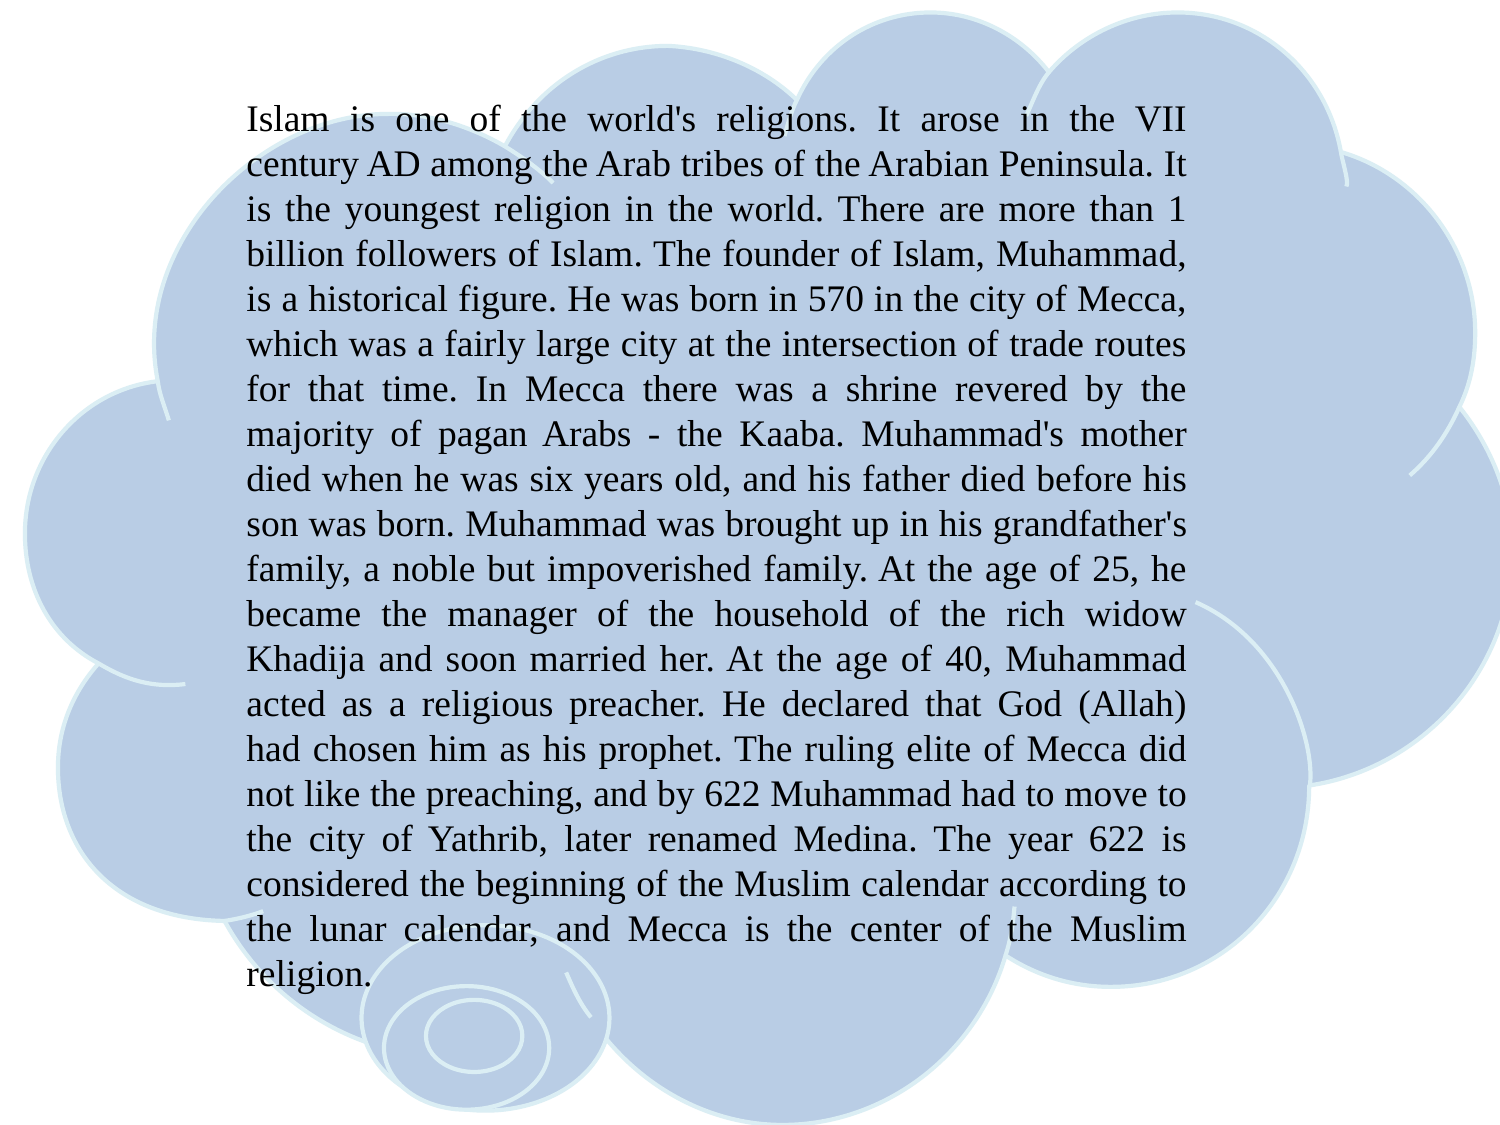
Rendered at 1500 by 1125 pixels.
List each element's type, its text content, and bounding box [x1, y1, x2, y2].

text_box Islam is one of the world's religions. It arose in the VII century AD among the Arab tribes of the Arabian Peninsula. It is the youngest religion in the world. There are more than 1 billion followers of Islam. The founder of Islam, Muhammad, is a historical figure. He was born in 570 in the city of Mecca, which was a fairly large city at the intersection of trade routes for that time. In Mecca there was a shrine revered by the majority of pagan Arabs - the Kaaba. Muhammad's mother died when he was six years old, and his father died before his son was born. Muhammad was brought up in his grandfather's family, a noble but impoverished family. At the age of 25, he became the manager of the household of the rich widow Khadija and soon married her. At the age of 40, Muhammad acted as a religious preacher. He declared that God (Allah) had chosen him as his prophet. The ruling elite of Mecca did not like the preaching, and by 622 Muhammad had to move to the city of Yathrib, later renamed Medina. The year 622 is considered the beginning of the Muslim calendar according to the lunar calendar, and Mecca is the center of the Muslim religion. [24, 12, 1500, 1125]
